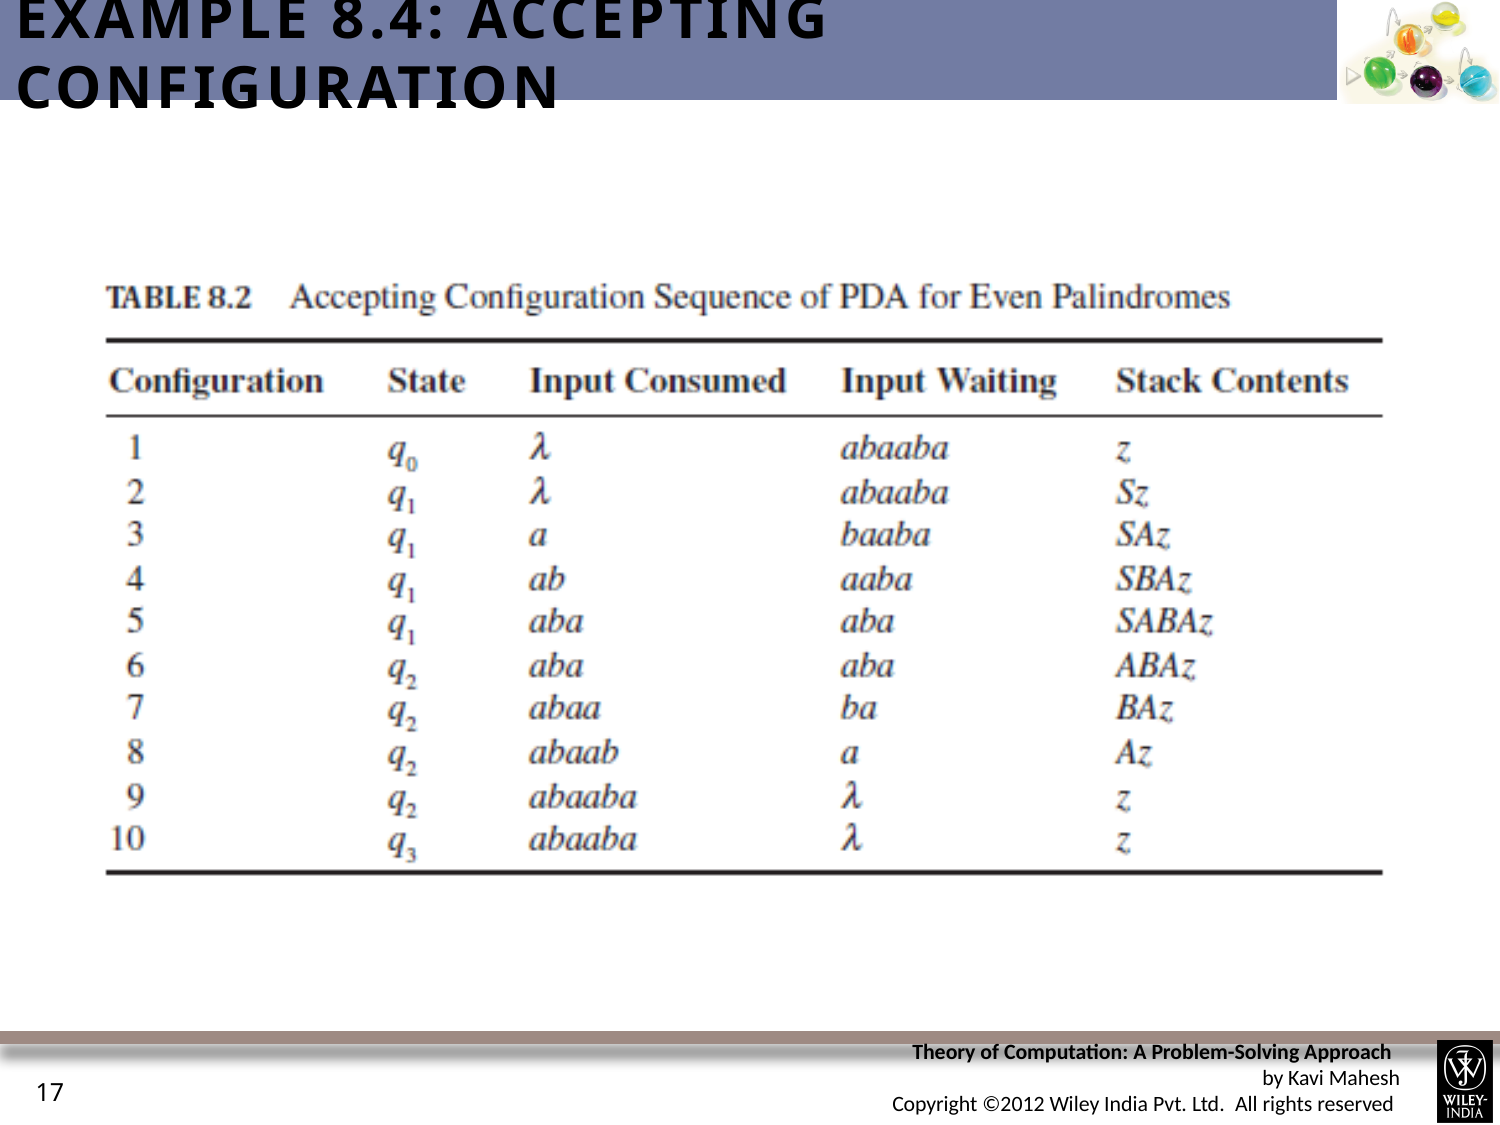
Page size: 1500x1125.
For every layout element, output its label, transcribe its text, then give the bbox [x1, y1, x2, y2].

picture [1337, 0, 1500, 104]
title Example 8.4: Accepting Configuration [0, 12, 1400, 88]
slide_number 17 [0, 1062, 100, 1125]
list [87, 262, 1413, 898]
picture [1437, 1040, 1493, 1123]
